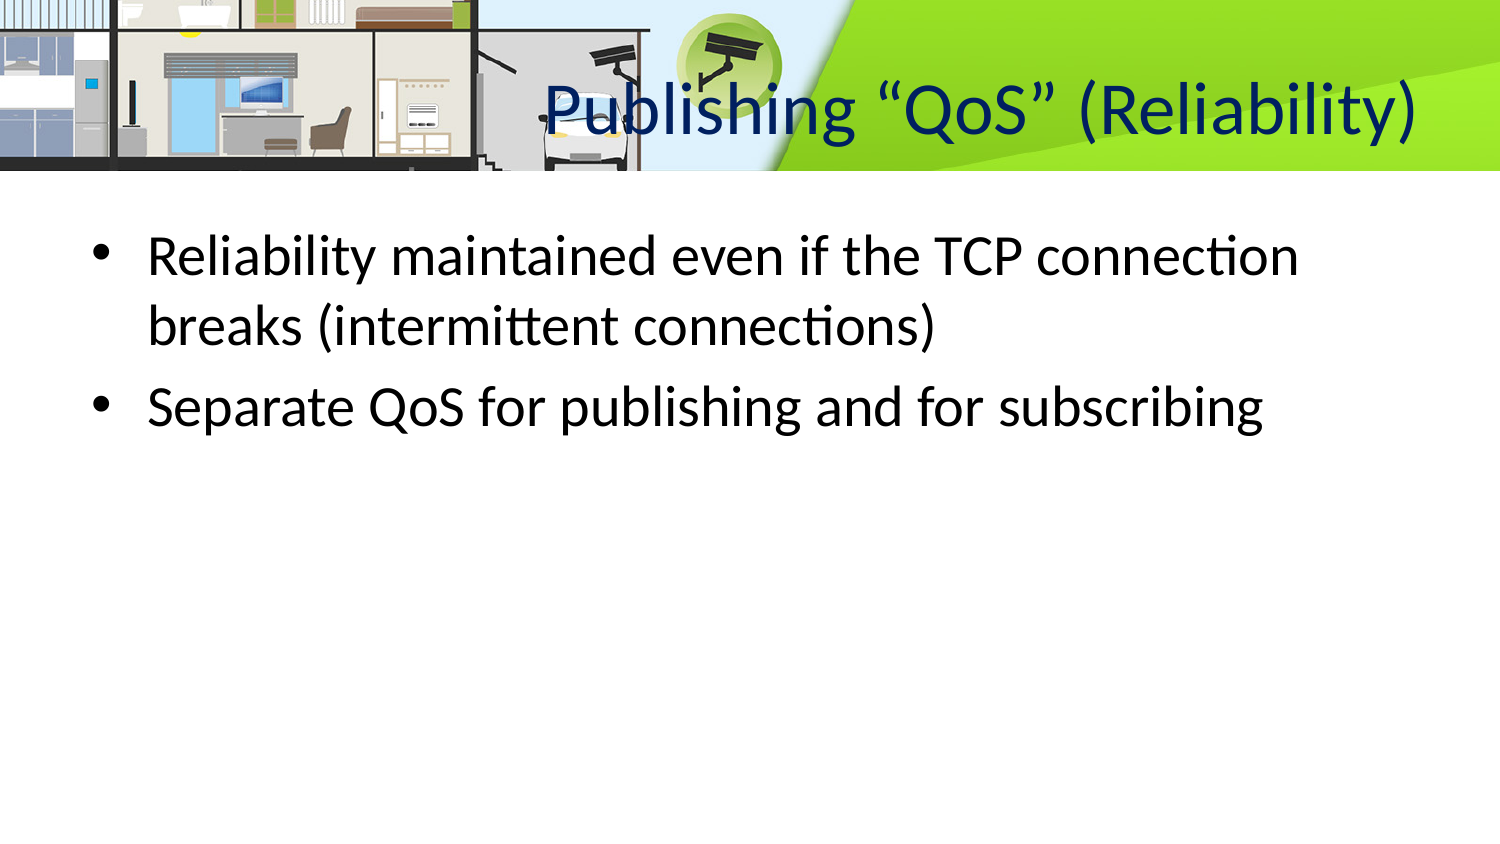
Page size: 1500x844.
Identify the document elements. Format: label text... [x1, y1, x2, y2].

picture [0, 0, 1500, 844]
list Reliability maintained even if the TCP connection breaks (intermittent connections) Separate QoS for publishing and for subscribing [76, 209, 1429, 784]
title Publishing “QoS” (Reliability) [79, 41, 1435, 167]
